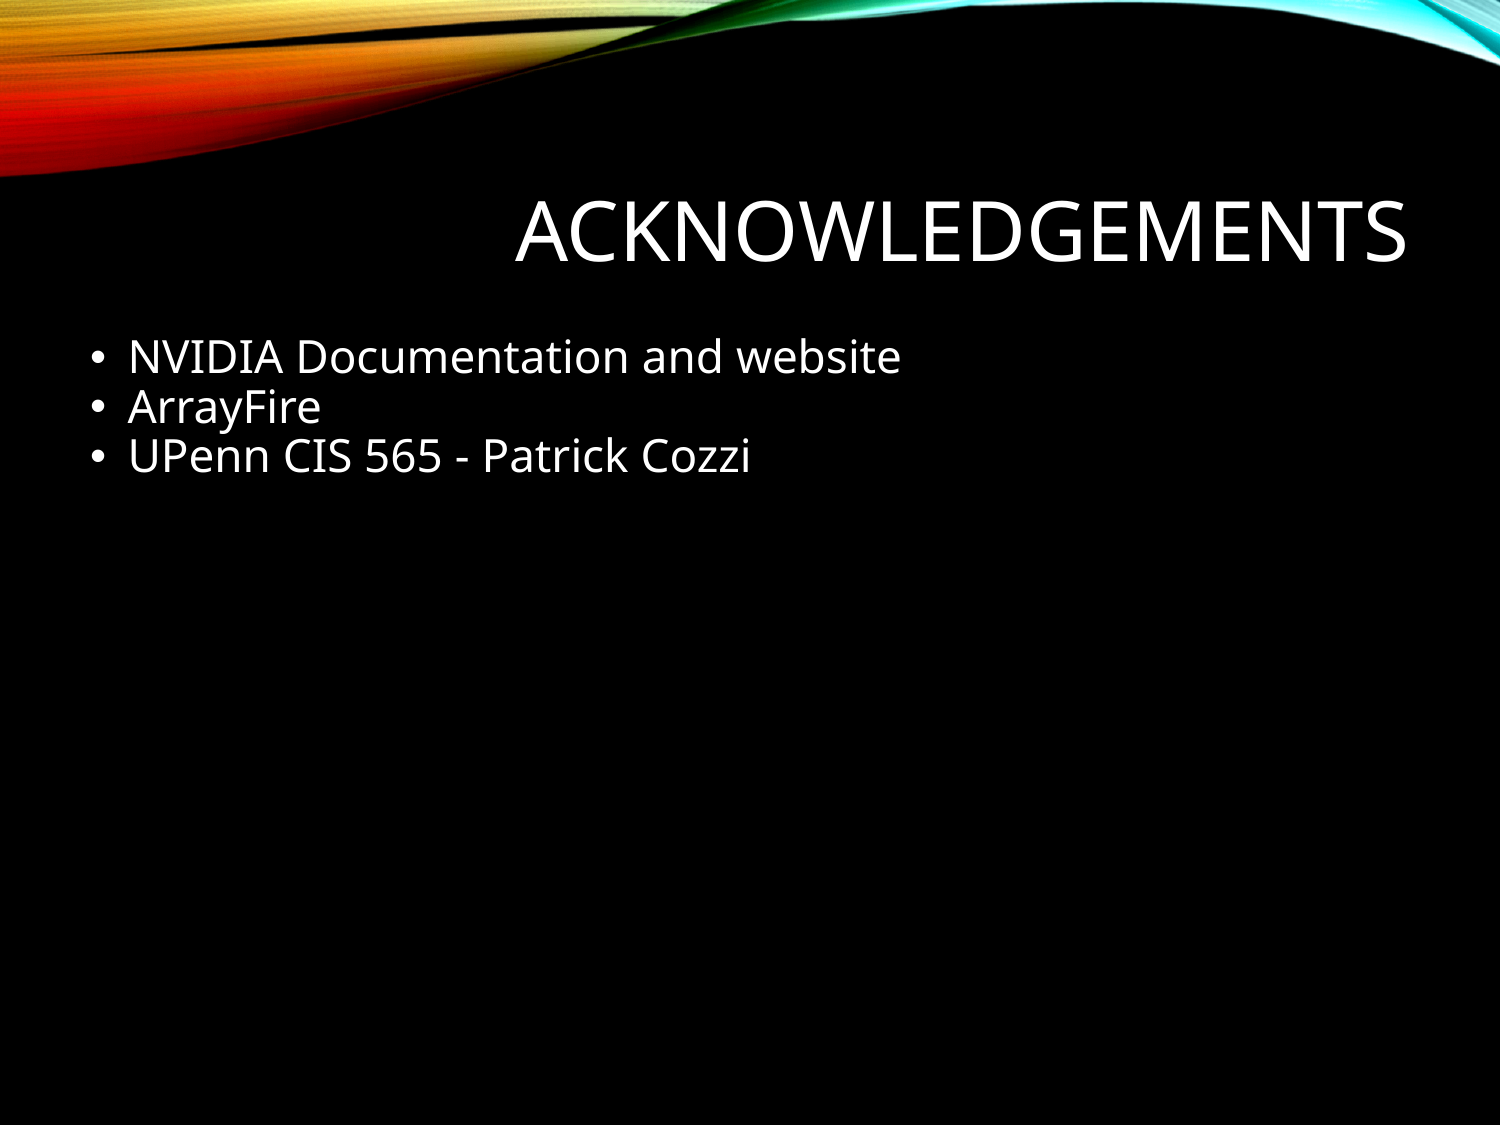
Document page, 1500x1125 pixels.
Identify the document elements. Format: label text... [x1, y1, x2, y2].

list NVIDIA Documentation and website ArrayFire UPenn CIS 565 - Patrick Cozzi [75, 319, 1425, 1078]
title Acknowledgements [75, 45, 1425, 295]
picture [0, 0, 1500, 178]
